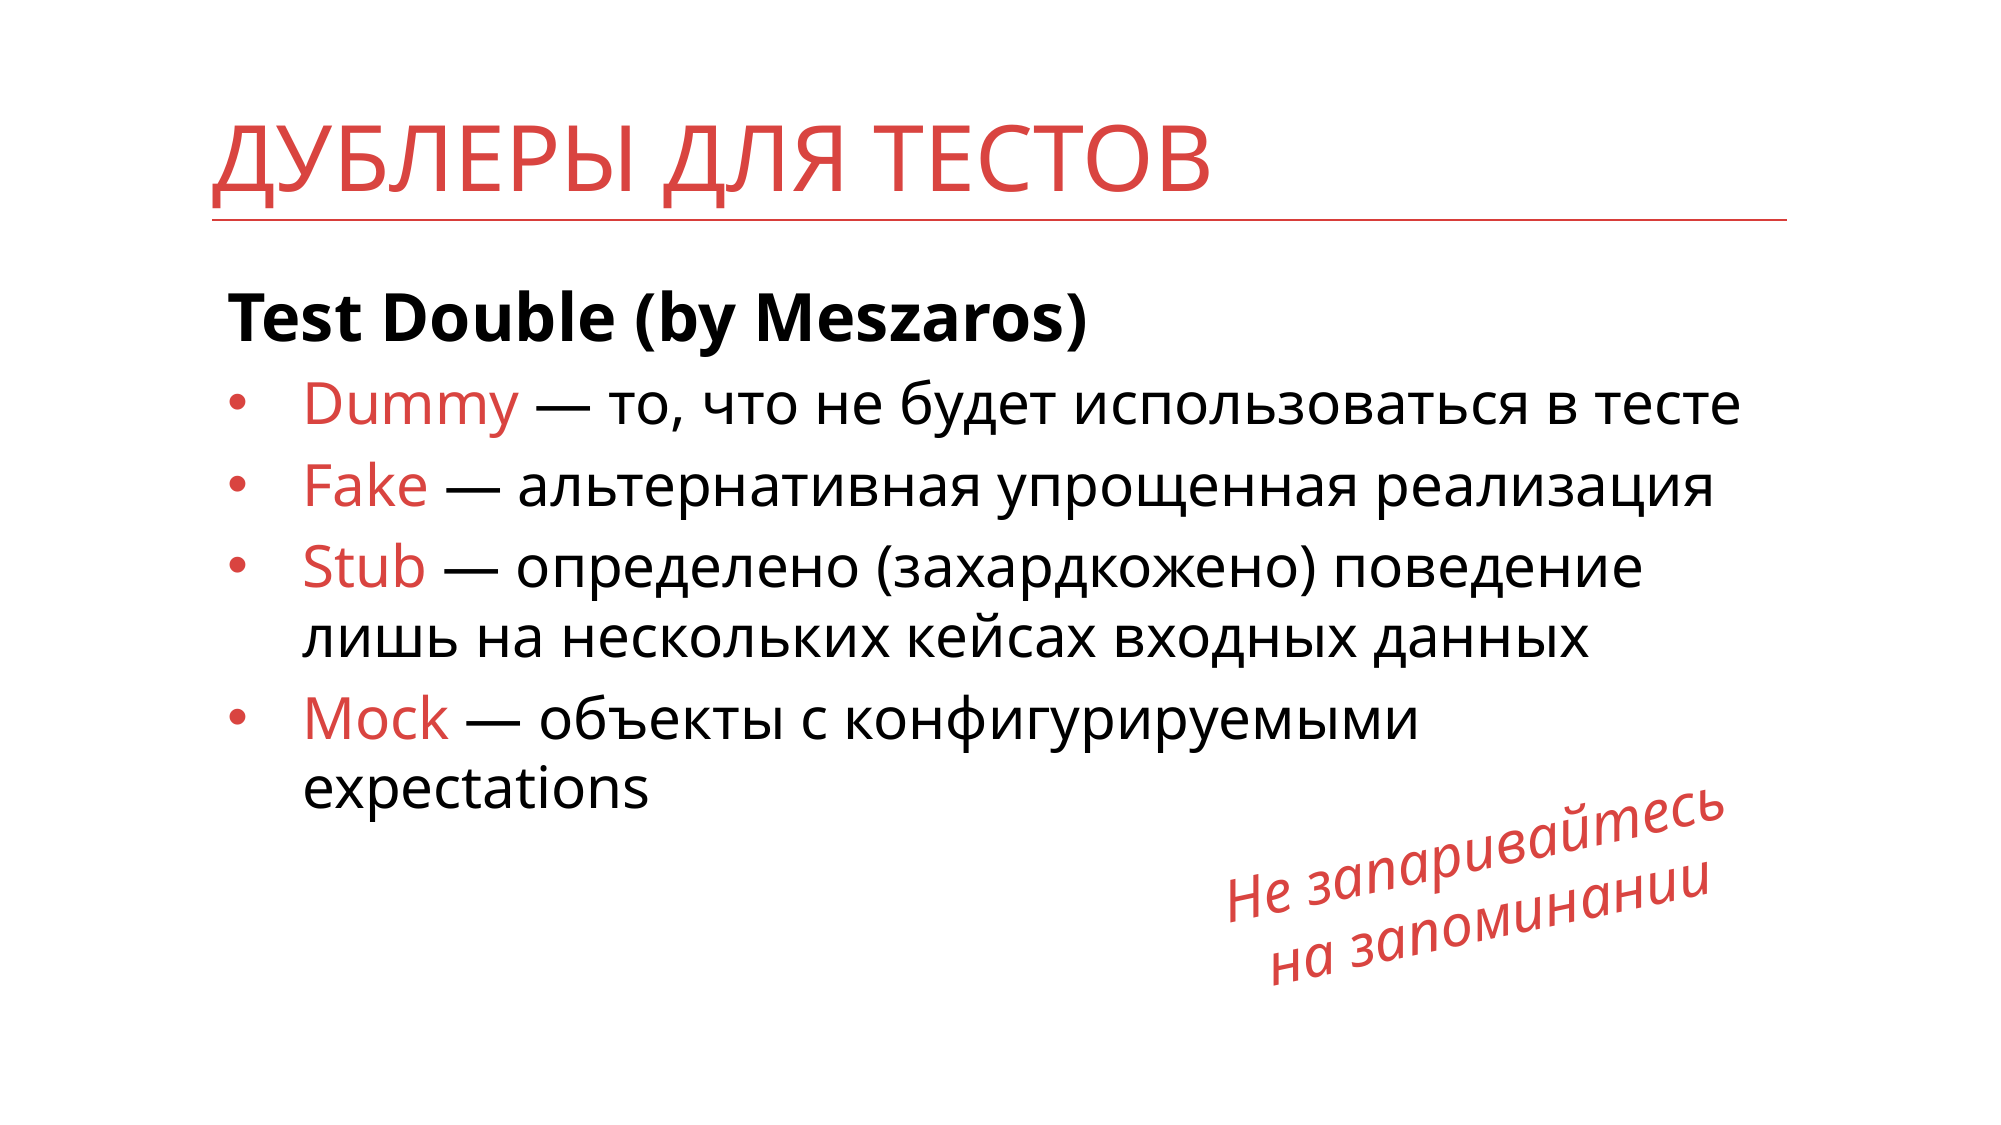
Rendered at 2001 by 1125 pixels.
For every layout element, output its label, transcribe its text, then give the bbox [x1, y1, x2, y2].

list Test Double (by Meszaros) Dummy — то, что не будет использоваться в тесте Fake — альтернативная упрощенная реализация Stub — определено (захардкожено) поведение лишь на нескольких кейсах входных данных Mock — объекты с конфигурируемыми expectations [212, 267, 1788, 1035]
title Дублеры для тестов [212, 90, 1788, 220]
text_box Не запаривайтесь на запоминании [1200, 750, 1763, 1014]
